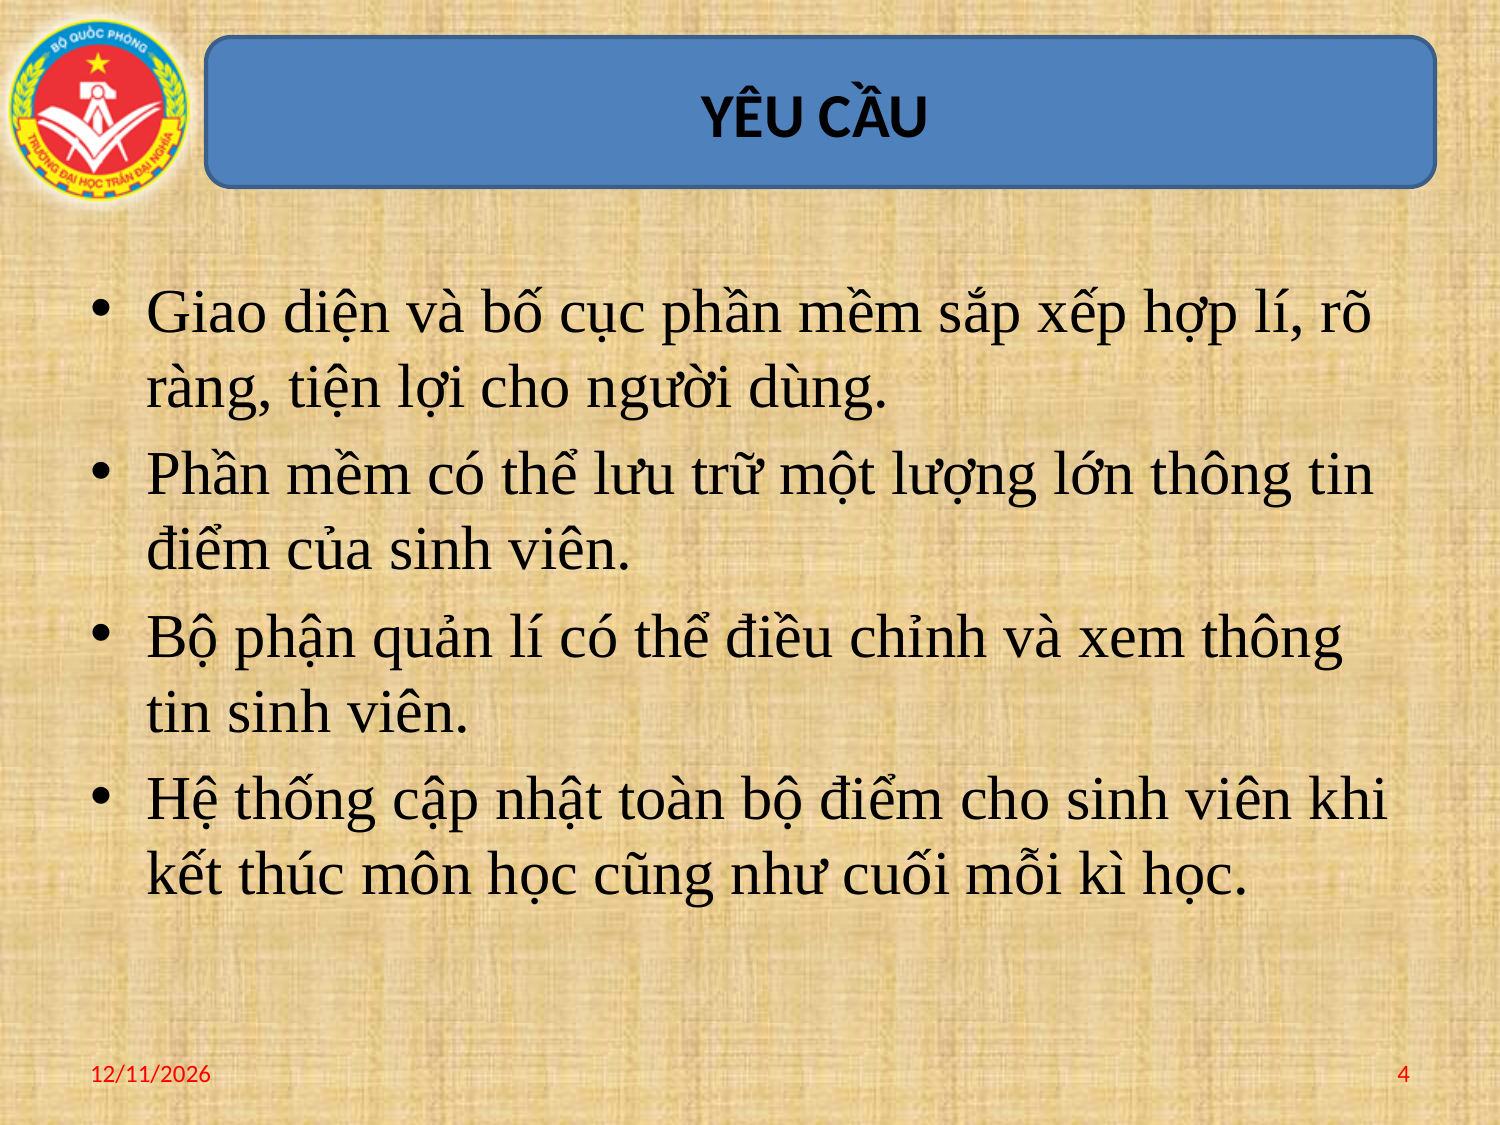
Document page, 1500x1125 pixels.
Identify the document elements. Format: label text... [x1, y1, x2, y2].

title YÊU CẦU [211, 42, 1420, 182]
slide_number 4 [1074, 1042, 1425, 1103]
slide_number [75, 1042, 425, 1103]
list Giao diện và bố cục phần mềm sắp xếp hợp lí, rõ ràng, tiện lợi cho người dùng. Phần mềm có thể lưu trữ một lượng lớn thông tin điểm của sinh viên. Bộ phận quản lí có thể điều chỉnh và xem thông tin sinh viên. Hệ thống cập nhật toàn bộ điểm cho sinh viên khi kết thúc môn học cũng như cuối mỗi kì học. [75, 262, 1425, 1005]
picture [0, 0, 1500, 1125]
